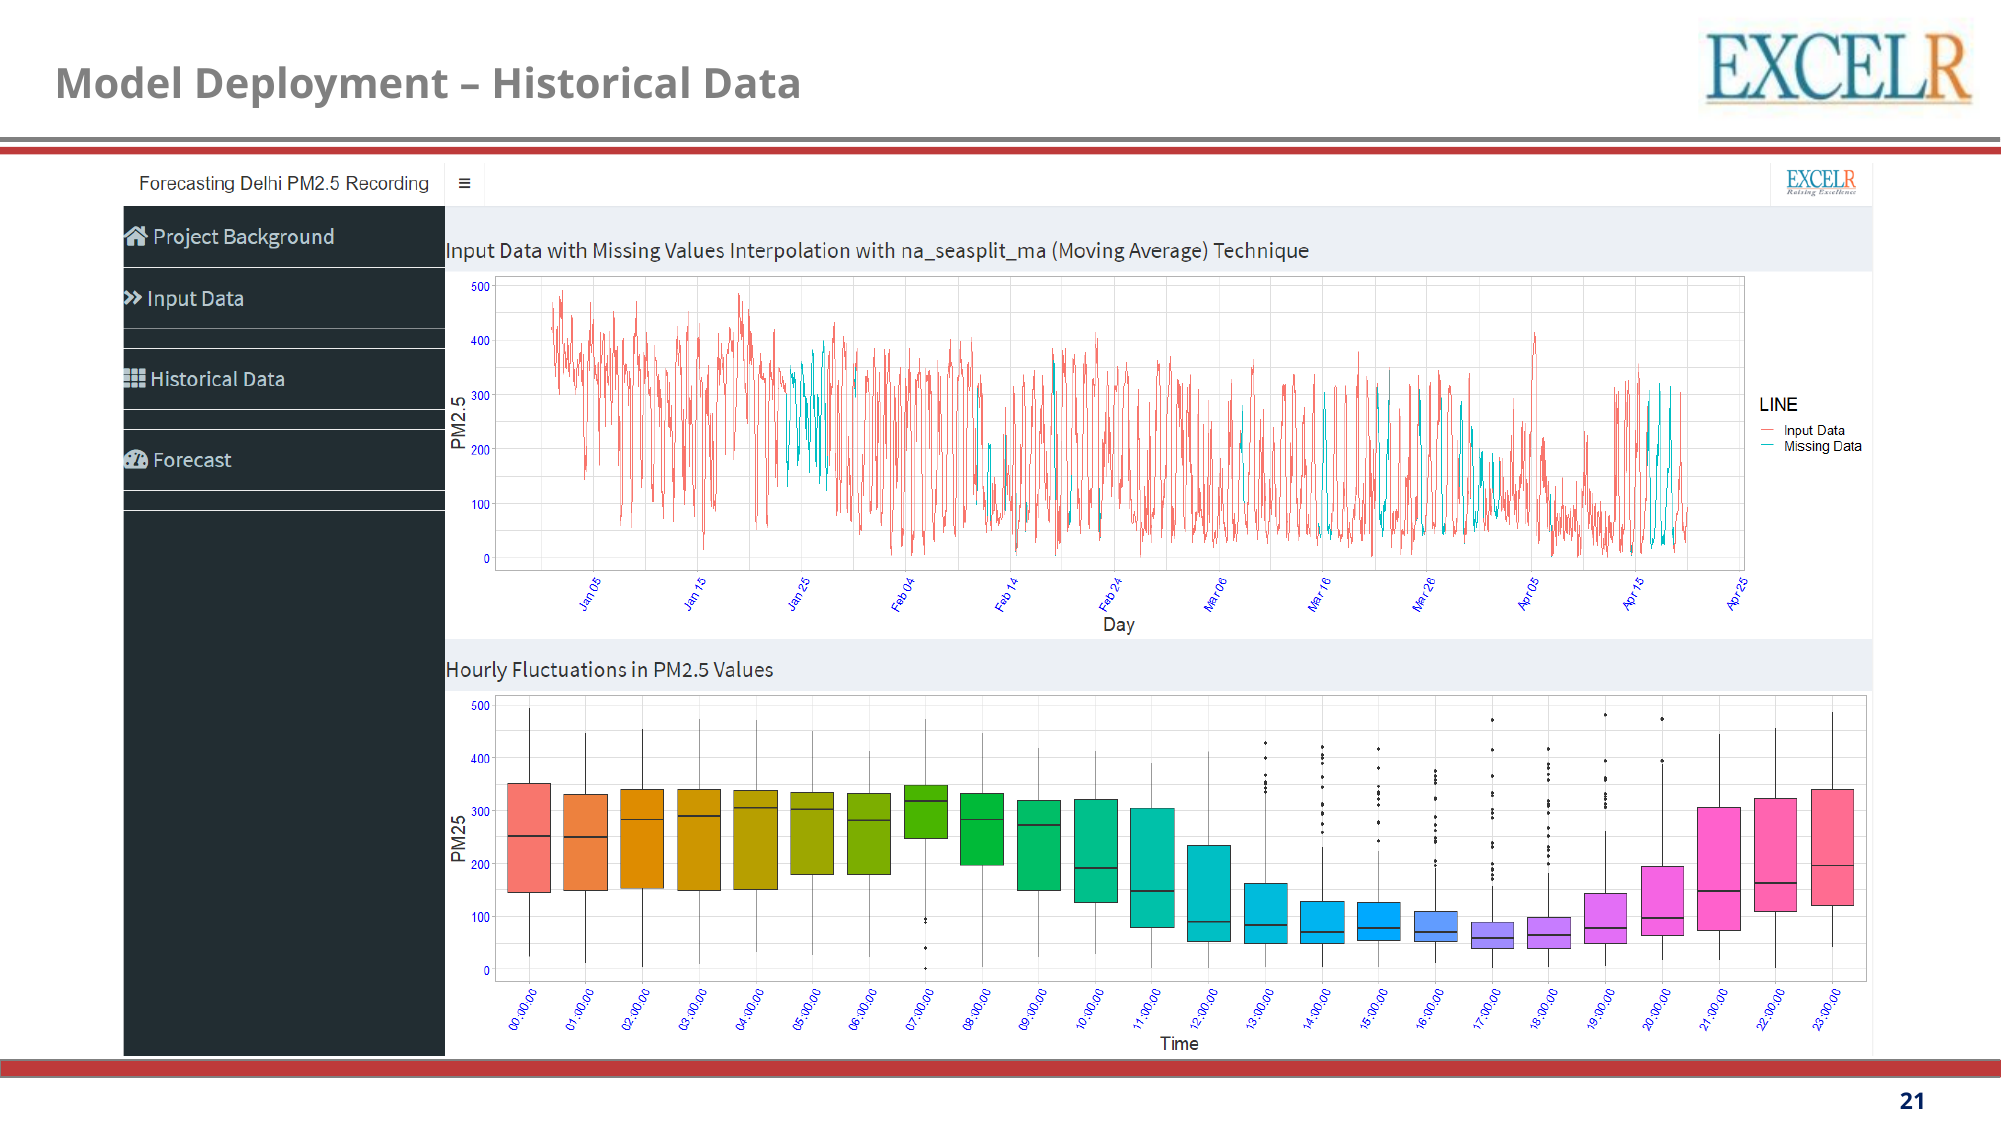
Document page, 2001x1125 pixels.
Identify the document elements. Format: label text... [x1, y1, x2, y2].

picture [1698, 13, 1980, 125]
picture [123, 163, 1874, 1056]
title Model Deployment – Historical Data [39, 2, 1676, 136]
